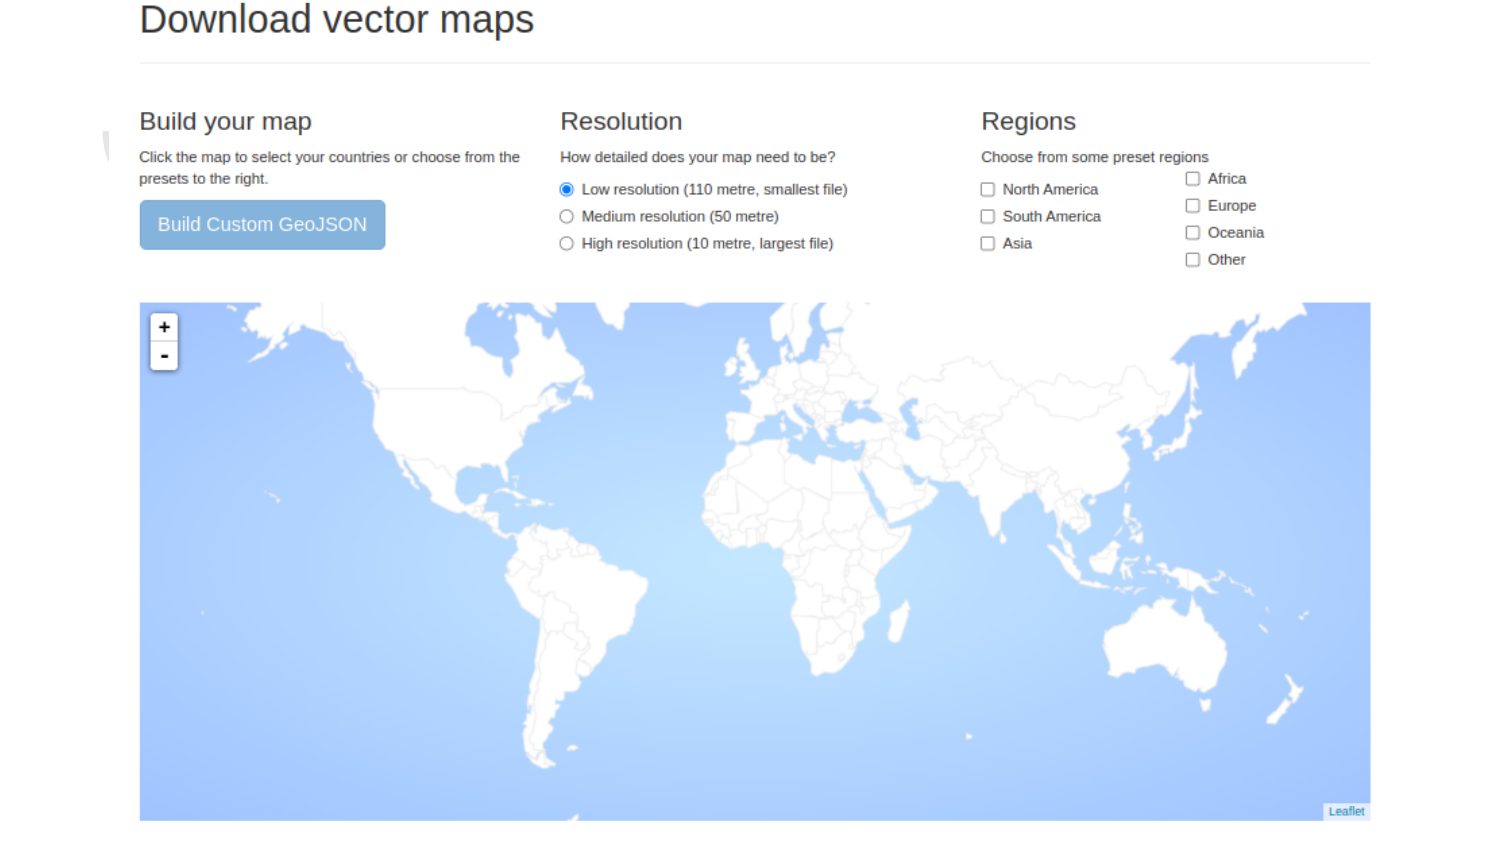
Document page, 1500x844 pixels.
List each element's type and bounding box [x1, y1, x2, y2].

picture [109, 0, 1391, 844]
